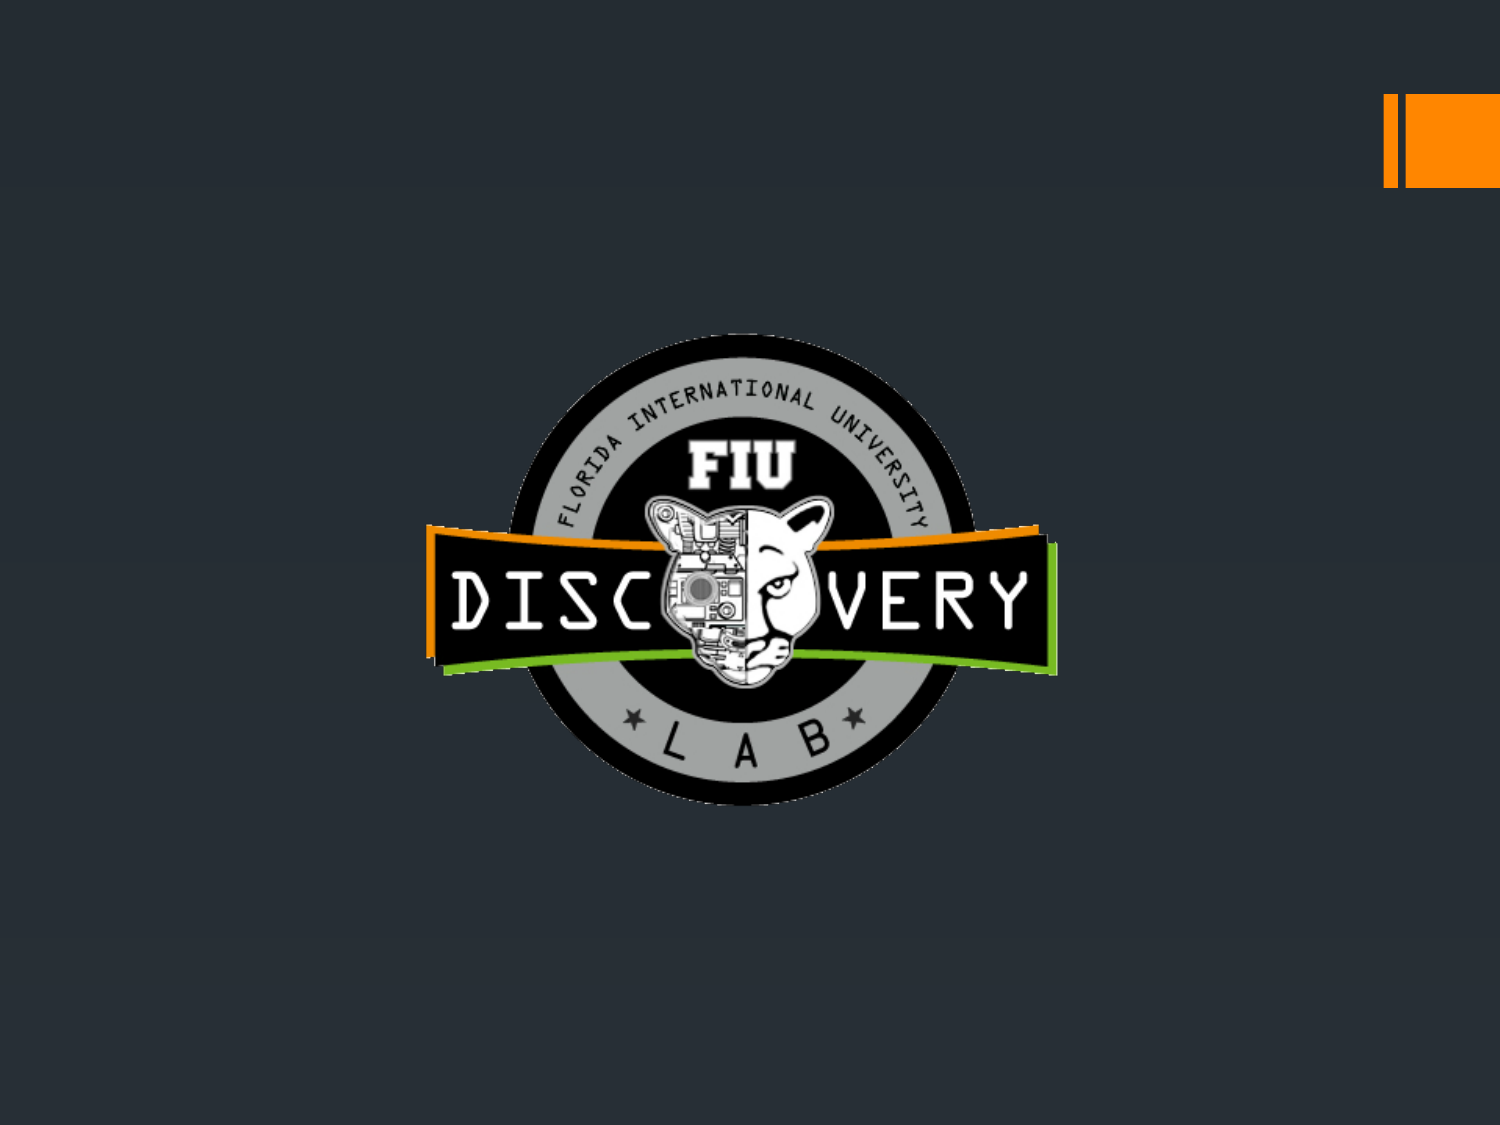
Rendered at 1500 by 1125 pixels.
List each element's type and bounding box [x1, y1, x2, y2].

picture [358, 249, 1142, 876]
